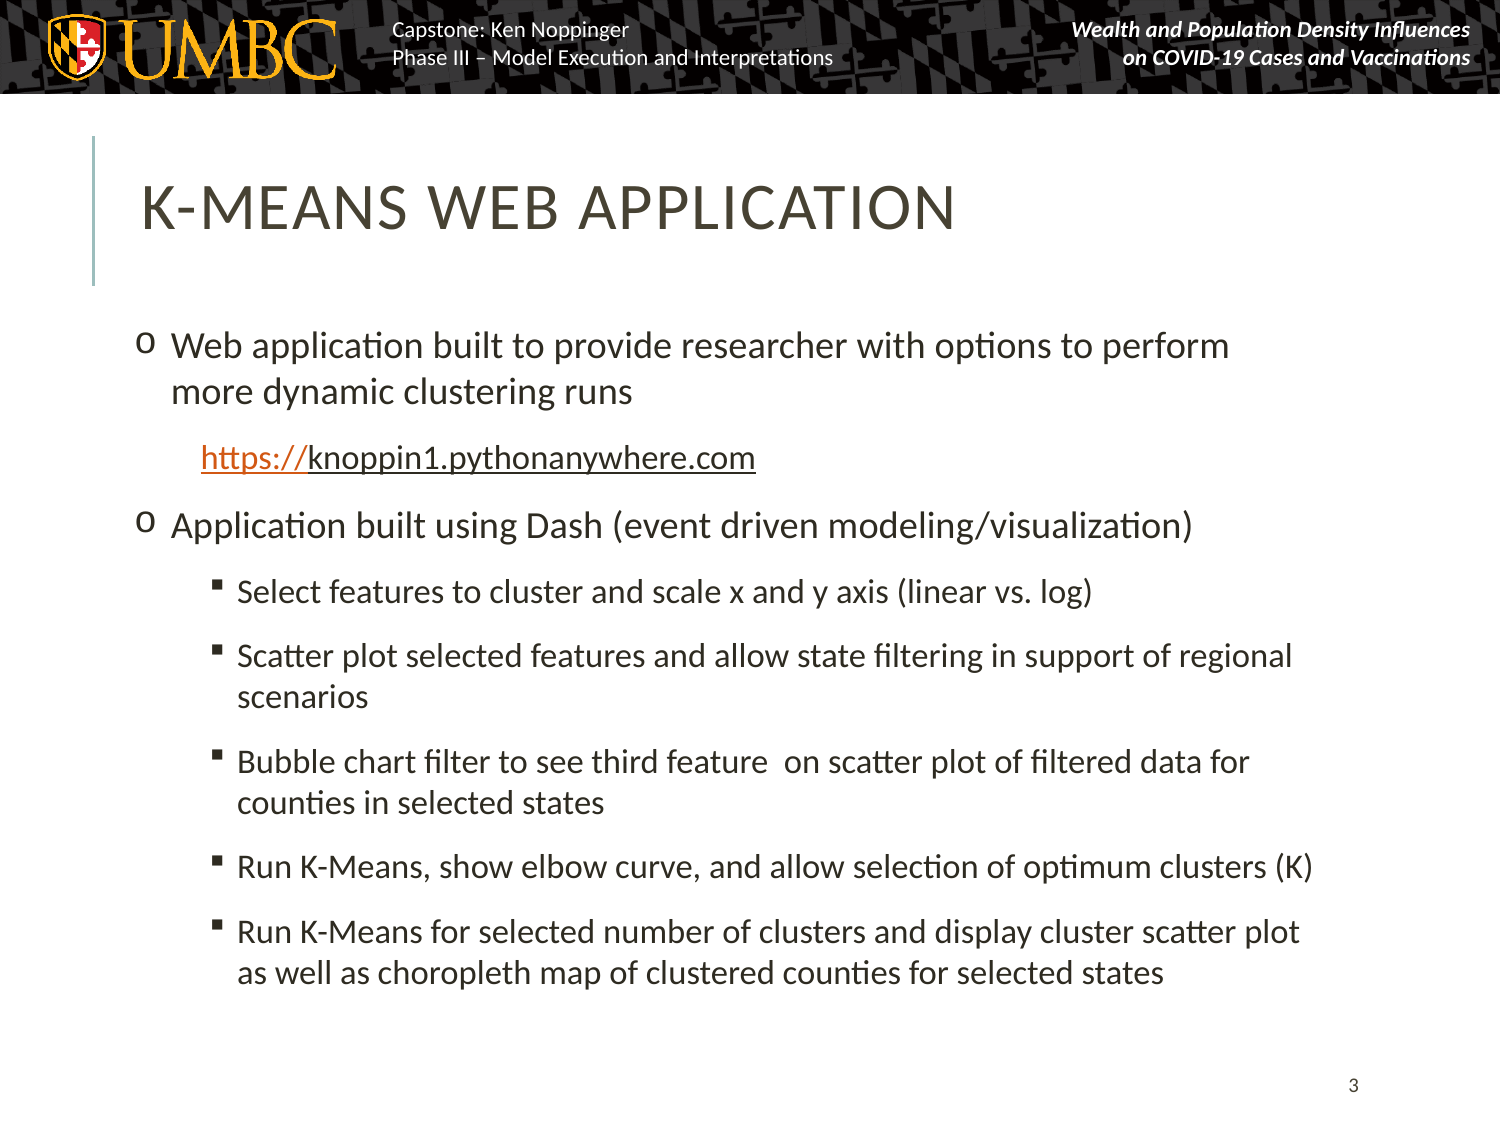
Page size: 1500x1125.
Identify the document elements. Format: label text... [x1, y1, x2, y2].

title K-Means web application [126, 135, 1322, 286]
slide_number 3 [1333, 1061, 1454, 1107]
picture [0, 0, 1500, 94]
list Web application built to provide researcher with options to perform more dynamic clustering runs https://knoppin1.pythonanywhere.com Application built using Dash (event driven modeling/visualization) Select features to cluster and scale x and y axis (linear vs. log) Scatter plot selected features and allow state filtering in support of regional scenarios Bubble chart filter to see third feature on scatter plot of filtered data for counties in selected states Run K-Means, show elbow curve, and allow selection of optimum clusters (K) Run K-Means for selected number of clusters and display cluster scatter plot as well as choropleth map of clustered counties for selected states [126, 312, 1322, 1035]
